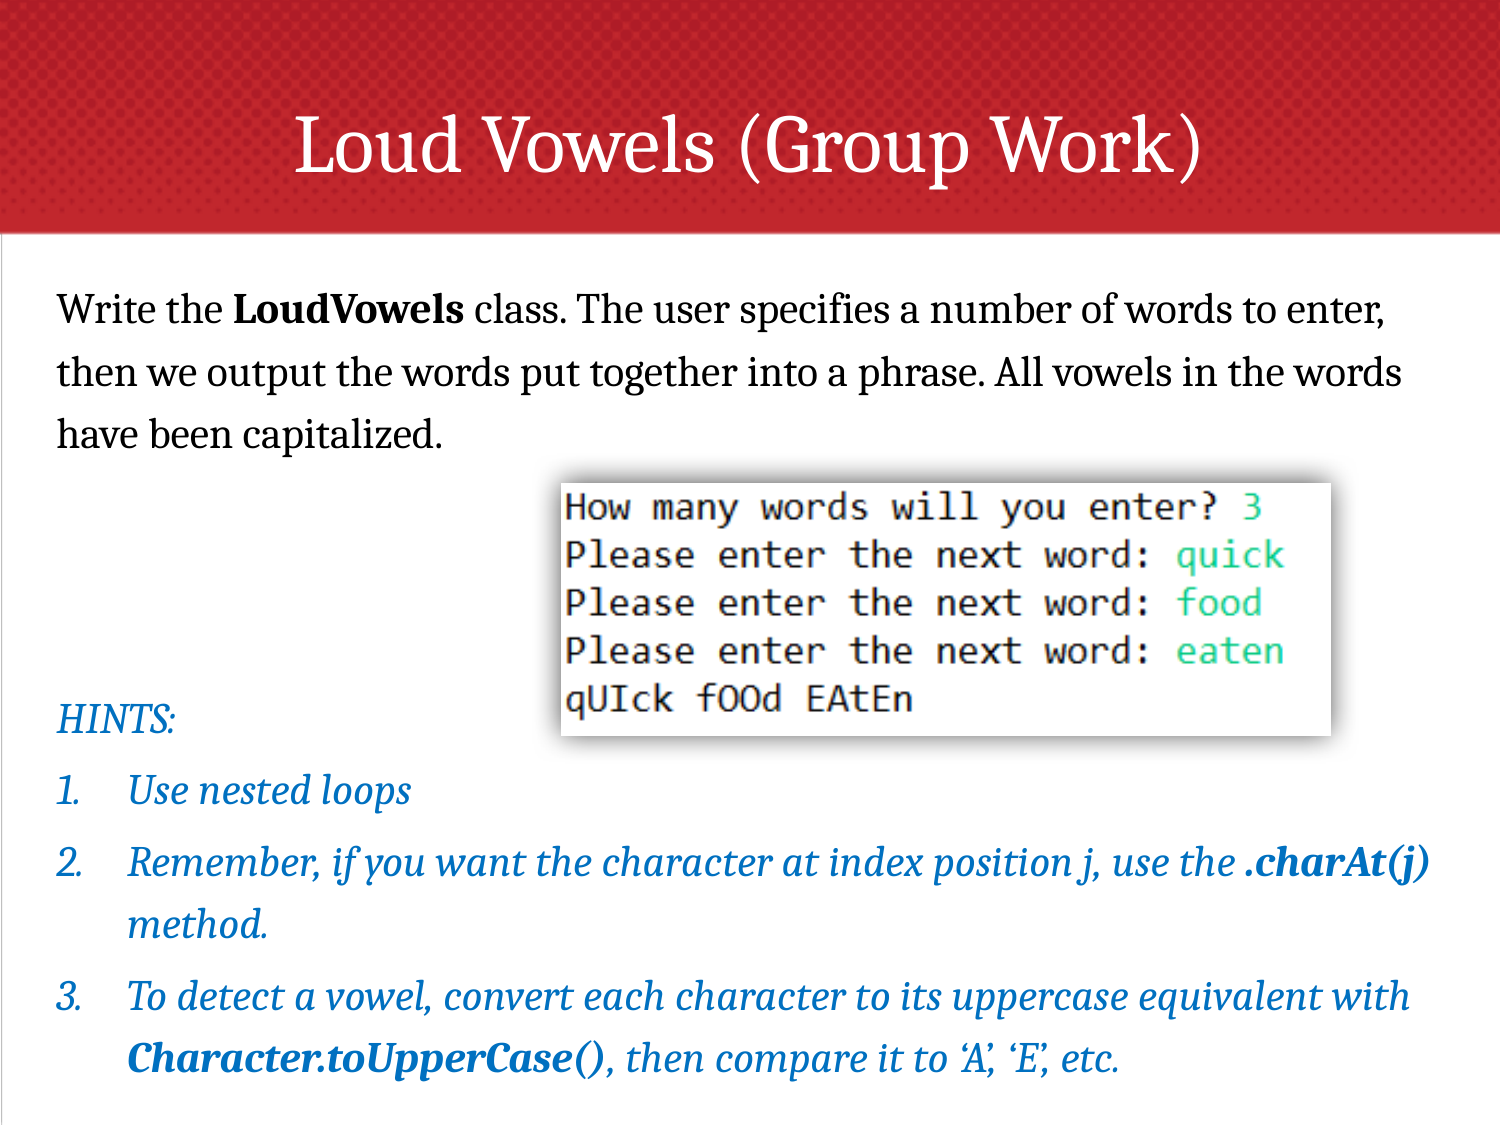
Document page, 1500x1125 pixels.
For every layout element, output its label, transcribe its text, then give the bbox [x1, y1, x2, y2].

picture [0, 0, 1500, 1125]
title Loud Vowels (Group Work) [75, 45, 1425, 233]
list Write the LoudVowels class. The user specifies a number of words to enter, then we output the words put together into a phrase. All vowels in the words have been capitalized. HINTS: Use nested loops Remember, if you want the character at index position j, use the .charAt(j) method. To detect a vowel, convert each character to its uppercase equivalent with Character.toUpperCase(), then compare it to ‘A’, ‘E’, etc. [23, 262, 1451, 1097]
